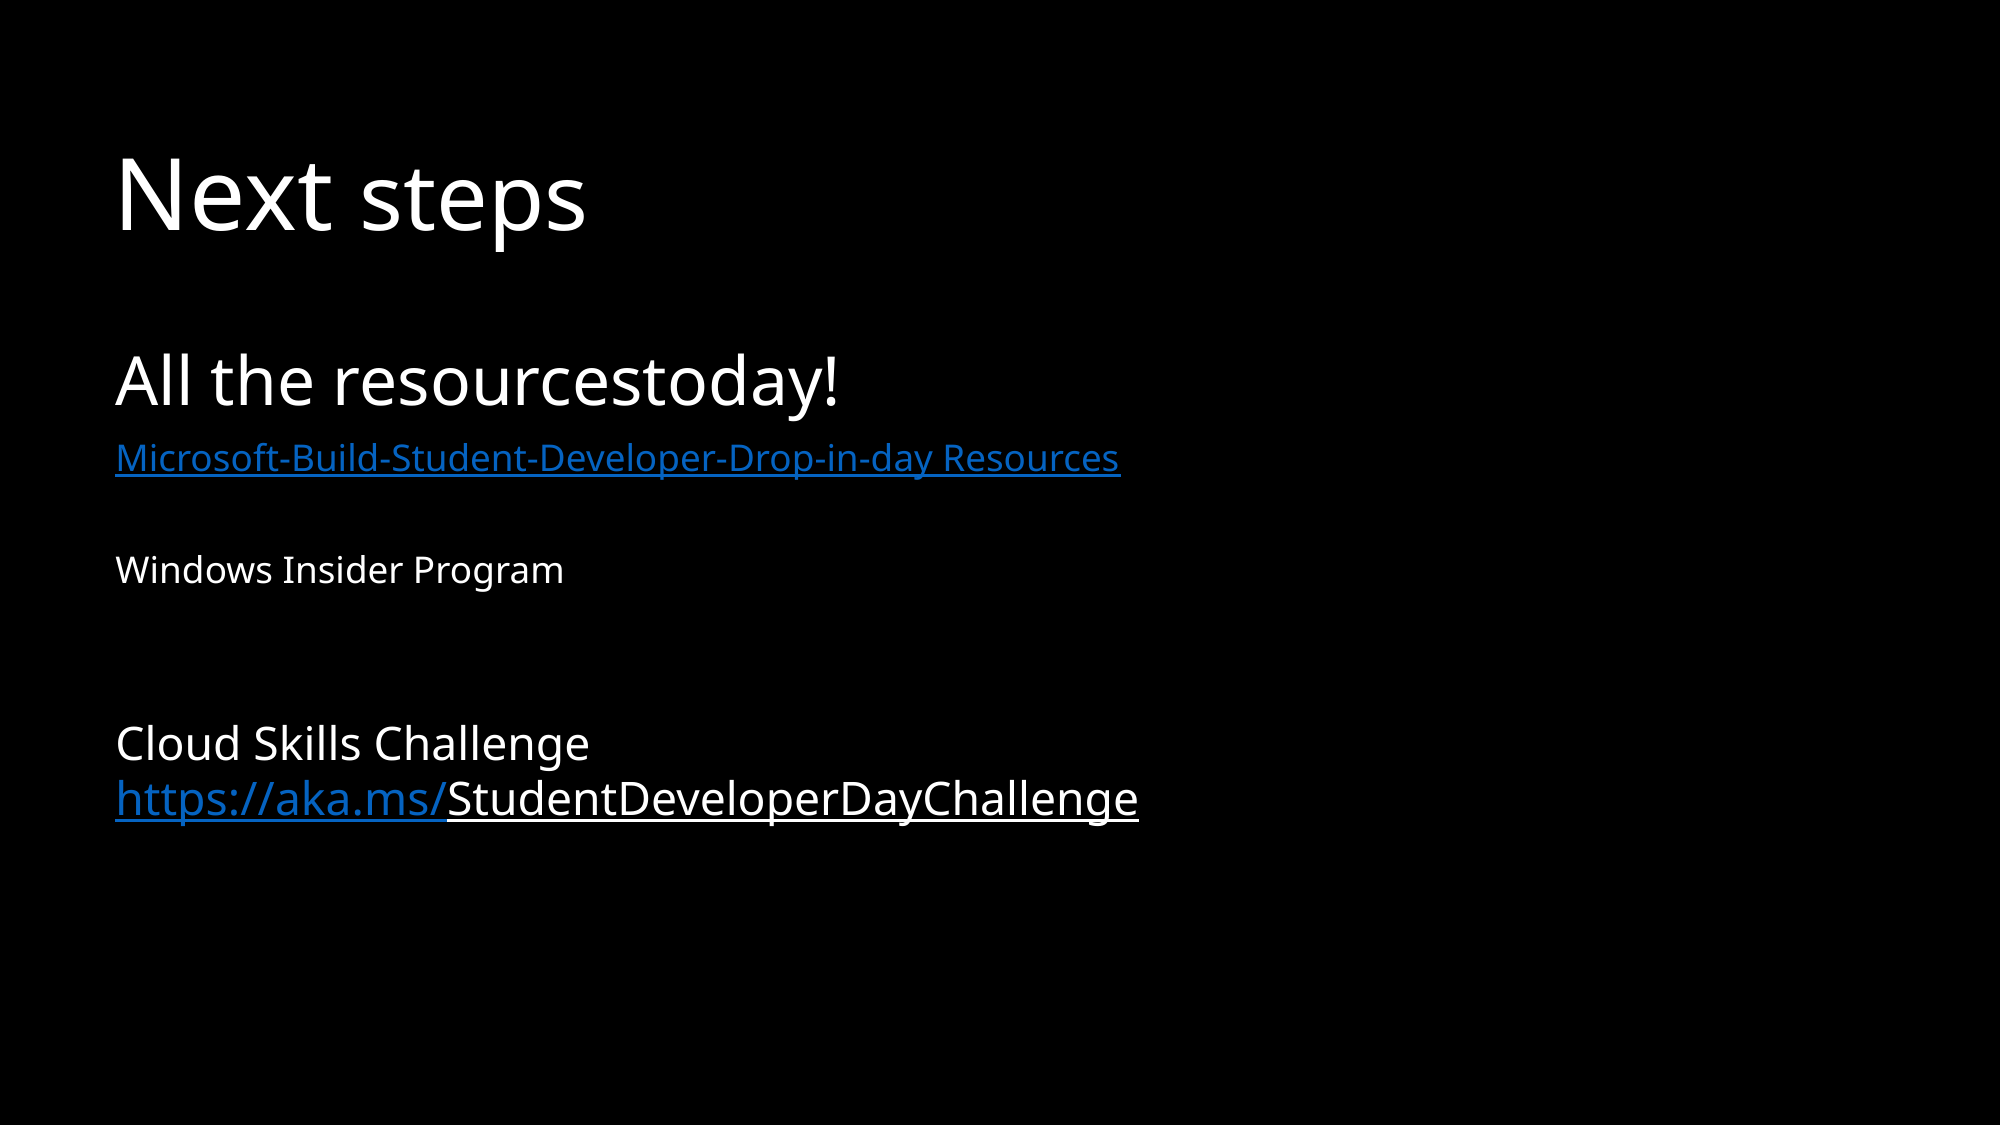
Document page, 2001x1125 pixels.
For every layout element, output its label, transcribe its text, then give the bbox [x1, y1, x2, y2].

list All the resourcestoday! Microsoft-Build-Student-Developer-Drop-in-day Resources Windows Insider Program Insider.windows.com Cloud Skills Challenge https://aka.ms/StudentDeveloperDayChallenge [100, 339, 1463, 838]
title Next steps [99, 88, 1208, 307]
